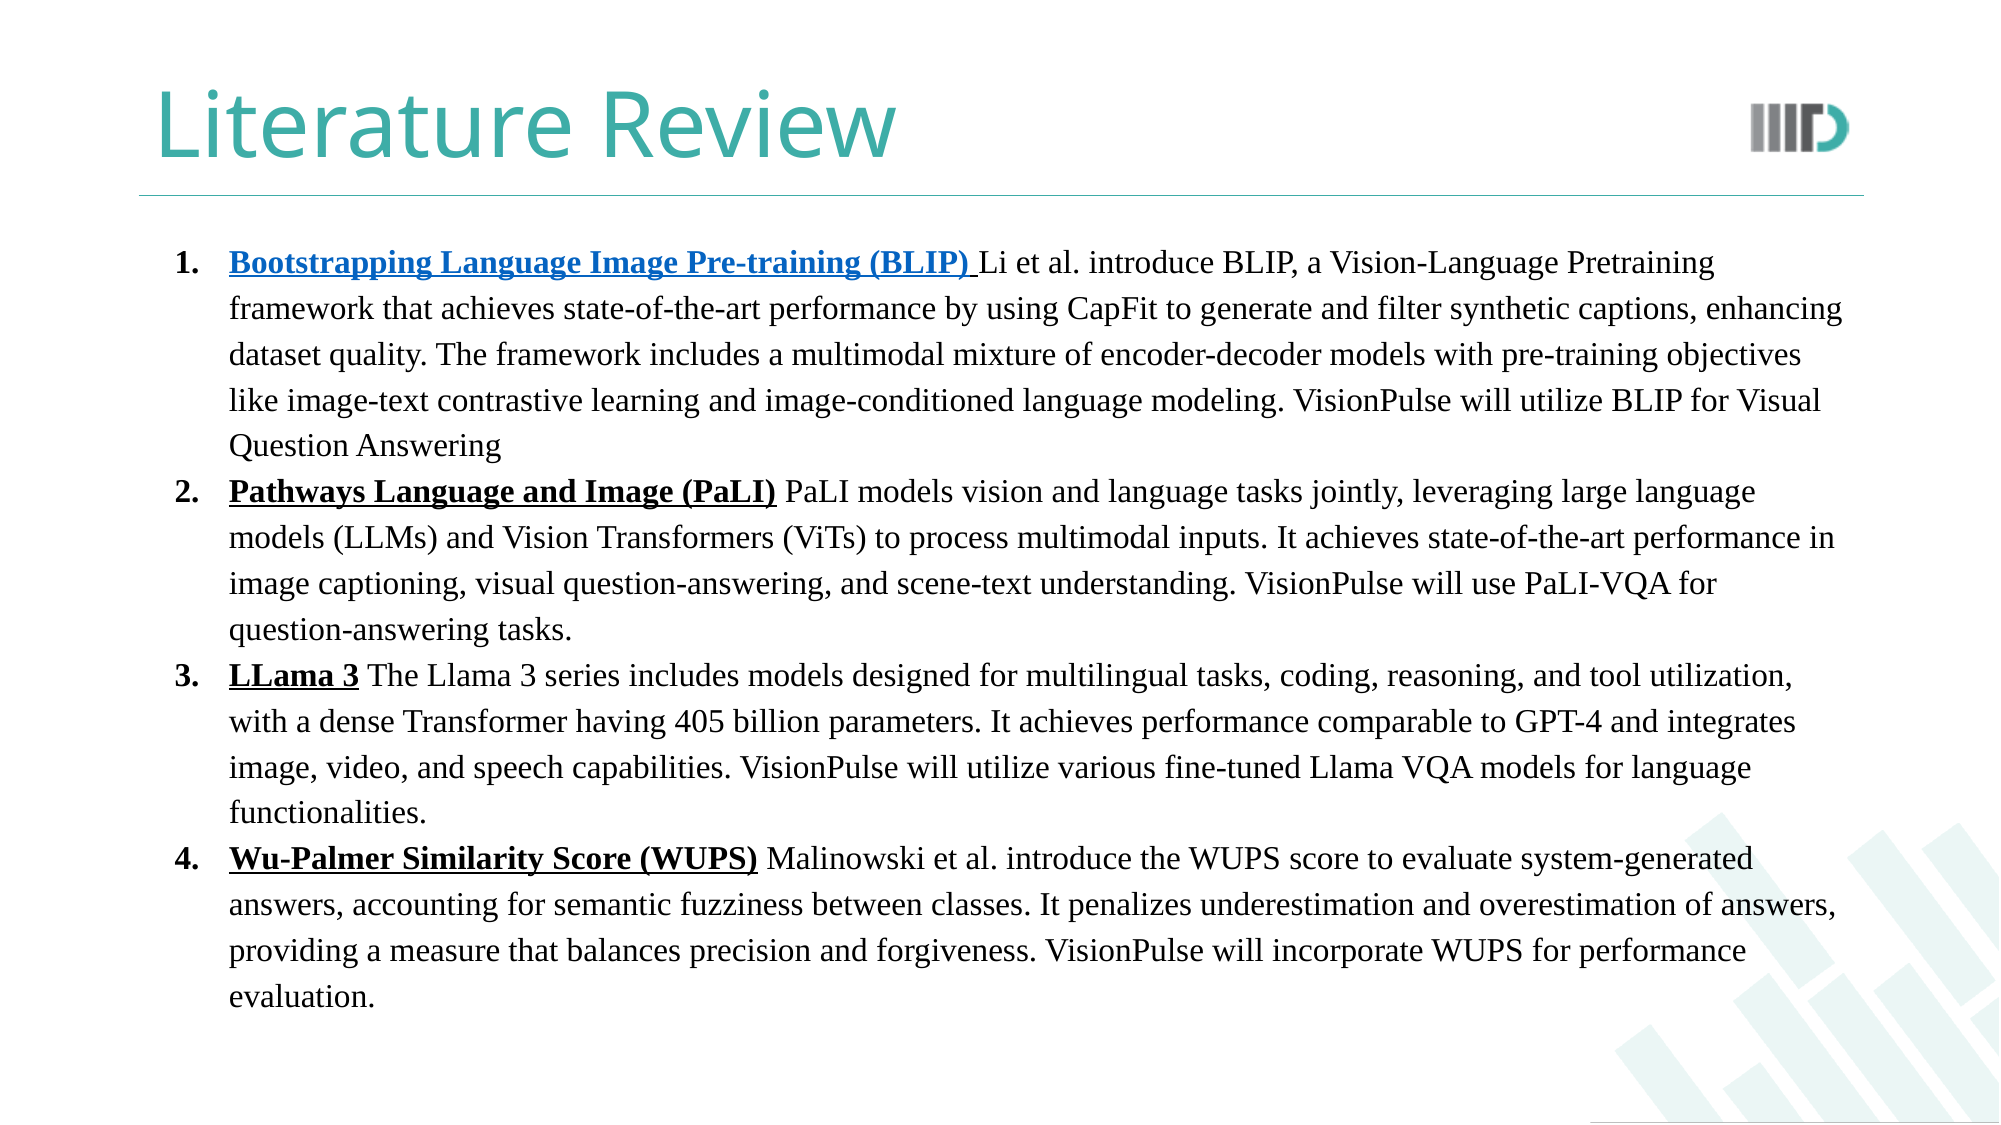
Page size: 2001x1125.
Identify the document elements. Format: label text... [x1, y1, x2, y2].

picture [1732, 91, 1864, 165]
title Literature Review [138, 60, 1689, 196]
list Bootstrapping Language Image Pre-training (BLIP) Li et al. introduce BLIP, a Vision-Language Pretraining framework that achieves state-of-the-art performance by using CapFit to generate and filter synthetic captions, enhancing dataset quality. The framework includes a multimodal mixture of encoder-decoder models with pre-training objectives like image-text contrastive learning and image-conditioned language modeling. VisionPulse will utilize BLIP for Visual Question Answering Pathways Language and Image (PaLI) PaLI models vision and language tasks jointly, leveraging large language models (LLMs) and Vision Transformers (ViTs) to process multimodal inputs. It achieves state-of-the-art performance in image captioning, visual question-answering, and scene-text understanding. VisionPulse will use PaLI-VQA for question-answering tasks. LLama 3 The Llama 3 series includes models designed for multilingual tasks, coding, reasoning, and tool utilization, with a dense Transformer having 405 billion parameters. It achieves performance comparable to GPT-4 and integrates image, video, and speech capabilities. VisionPulse will utilize various fine-tuned Llama VQA models for language functionalities. Wu-Palmer Similarity Score (WUPS) Malinowski et al. introduce the WUPS score to evaluate system-generated answers, accounting for semantic fuzziness between classes. It penalizes underestimation and overestimation of answers, providing a measure that balances precision and forgiveness. VisionPulse will incorporate WUPS for performance evaluation. [138, 226, 1864, 1014]
picture [1590, 785, 2000, 1125]
